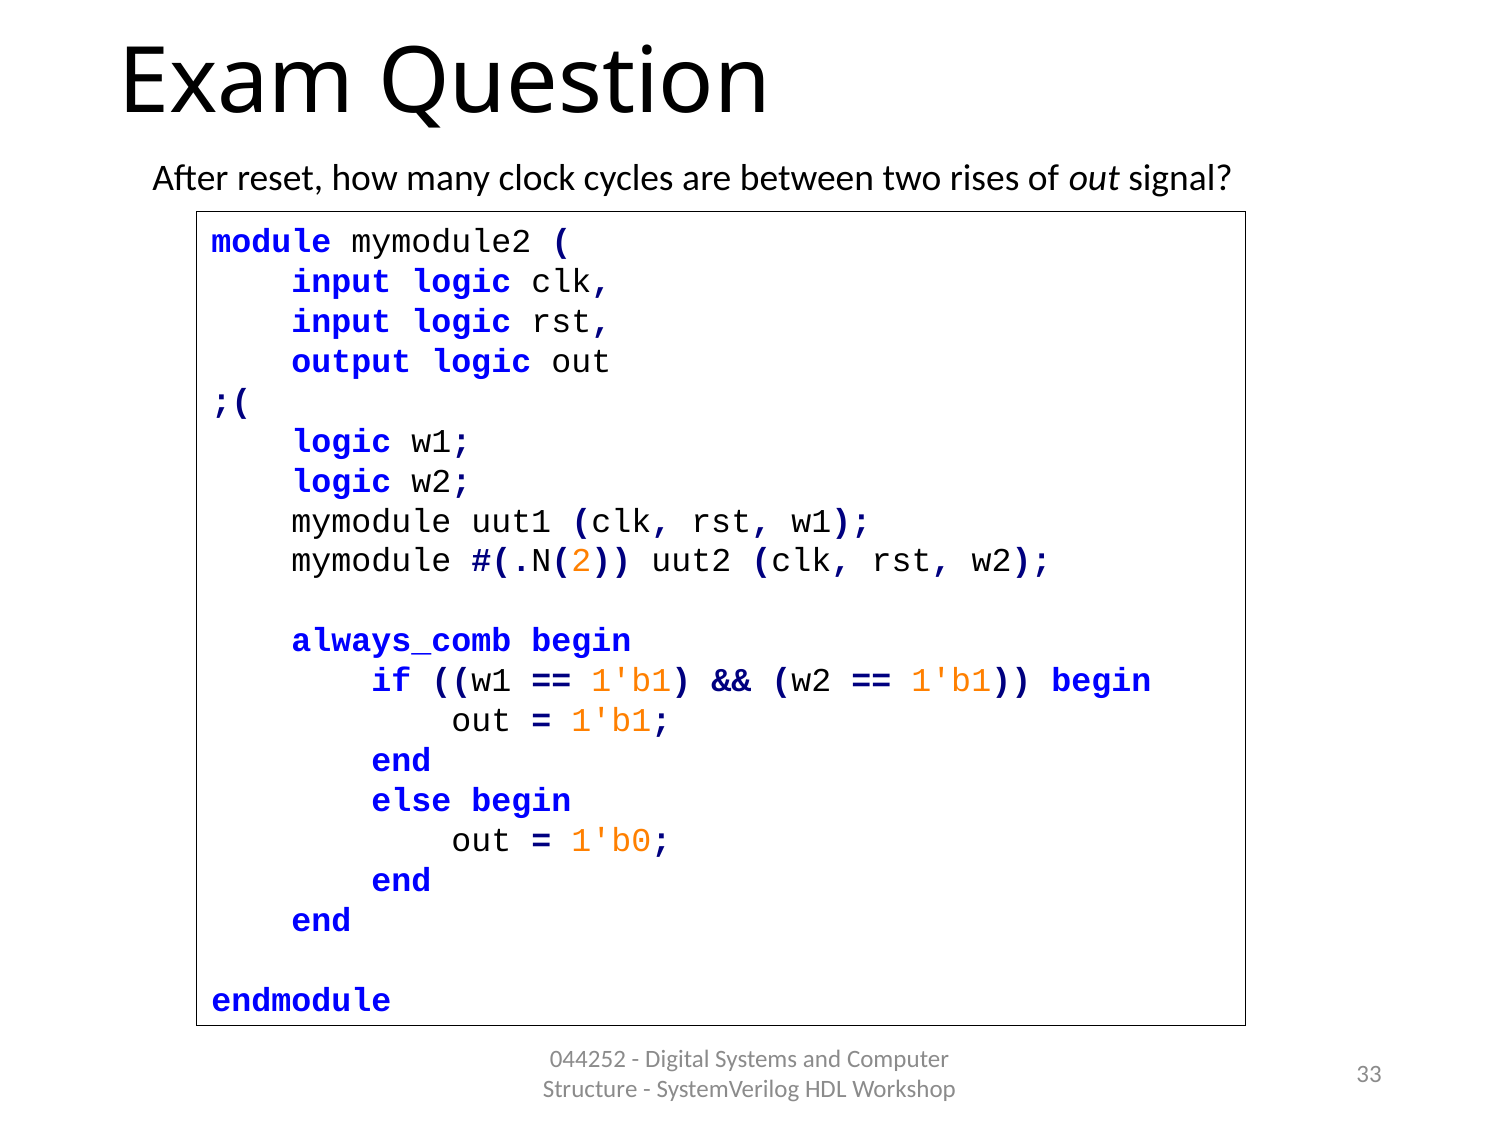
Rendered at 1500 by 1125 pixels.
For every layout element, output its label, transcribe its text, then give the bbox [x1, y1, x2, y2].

title Exam Question [103, 0, 1397, 192]
text_box module mymodule2 ( input logic clk, input logic rst, output logic out ;( logic w1; logic w2; mymodule uut1 (clk, rst, w1); mymodule #(.N(2)) uut2 (clk, rst, w2); always_comb begin if ((w1 == 1'b1) && (w2 == 1'b1)) begin out = 1'b1; end else begin out = 1'b0; end end endmodule [196, 211, 1246, 1026]
slide_number 33 [1059, 1042, 1397, 1103]
text_box After reset, how many clock cycles are between two rises of out signal? [137, 145, 1264, 206]
footer 044252 - Digital Systems and Computer Structure - SystemVerilog HDL Workshop [496, 1042, 1004, 1103]
